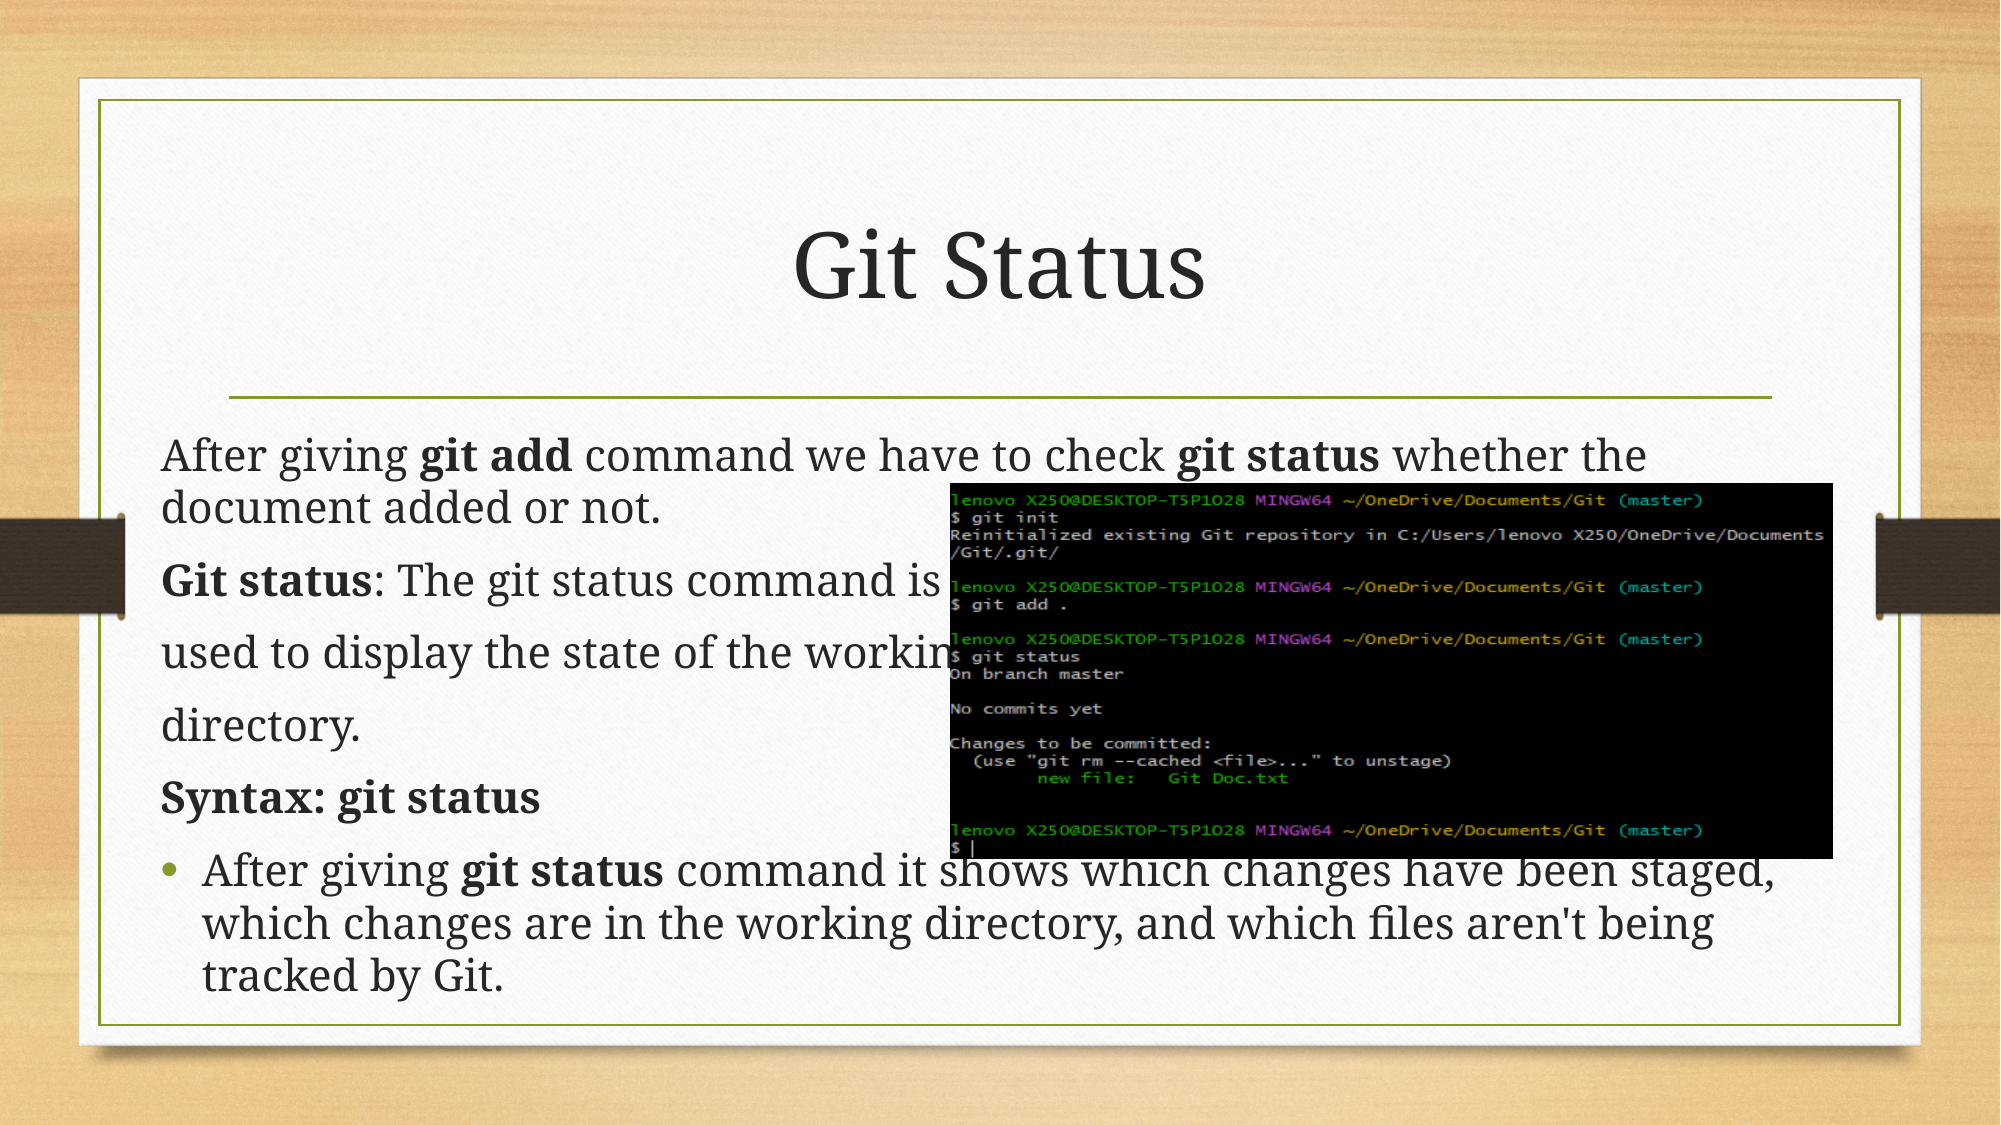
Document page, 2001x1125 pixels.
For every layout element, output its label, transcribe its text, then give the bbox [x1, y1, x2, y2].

title Git Status [212, 161, 1788, 363]
picture [0, 0, 2001, 1125]
list After giving git add command we have to check git status whether the document added or not. Git status: The git status command is used to display the state of the working directory. Syntax: git status After giving git status command it shows which changes have been staged, which changes are in the working directory, and which files aren't being tracked by Git. [145, 419, 1859, 1009]
